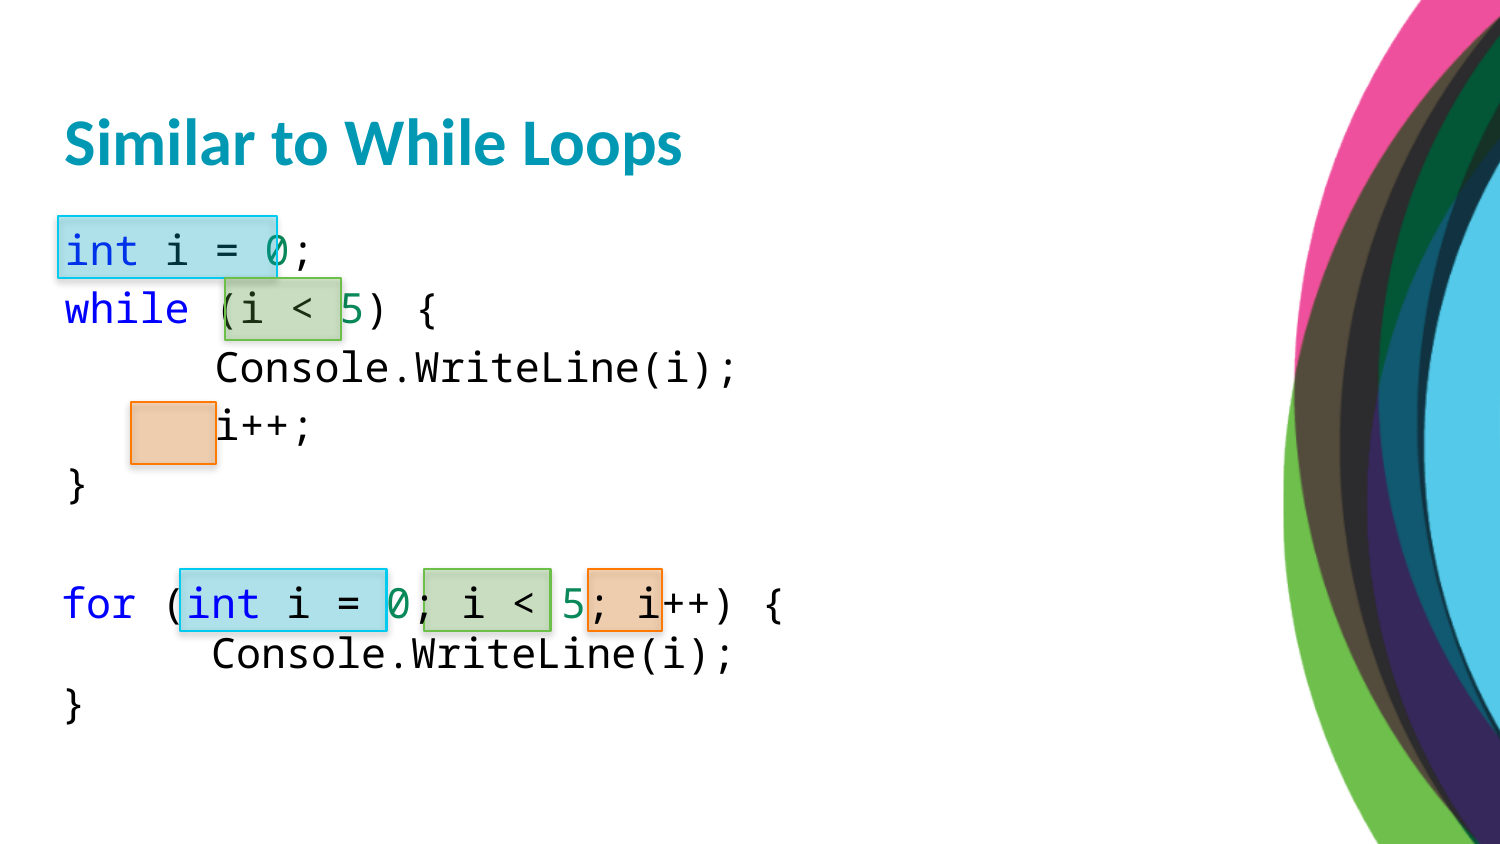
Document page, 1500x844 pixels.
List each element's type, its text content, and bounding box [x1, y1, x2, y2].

text_box [58, 216, 277, 279]
text_box [130, 402, 216, 465]
text_box [224, 277, 342, 340]
picture [1284, 0, 1500, 844]
text_box for (int i = 0; i < 5; i++) { Console.WriteLine(i); } [46, 569, 920, 775]
list int i = 0; while (i < 5) { Console.WriteLine(i); i++; } [49, 216, 1238, 528]
list Similar to While Loops [49, 91, 1238, 195]
